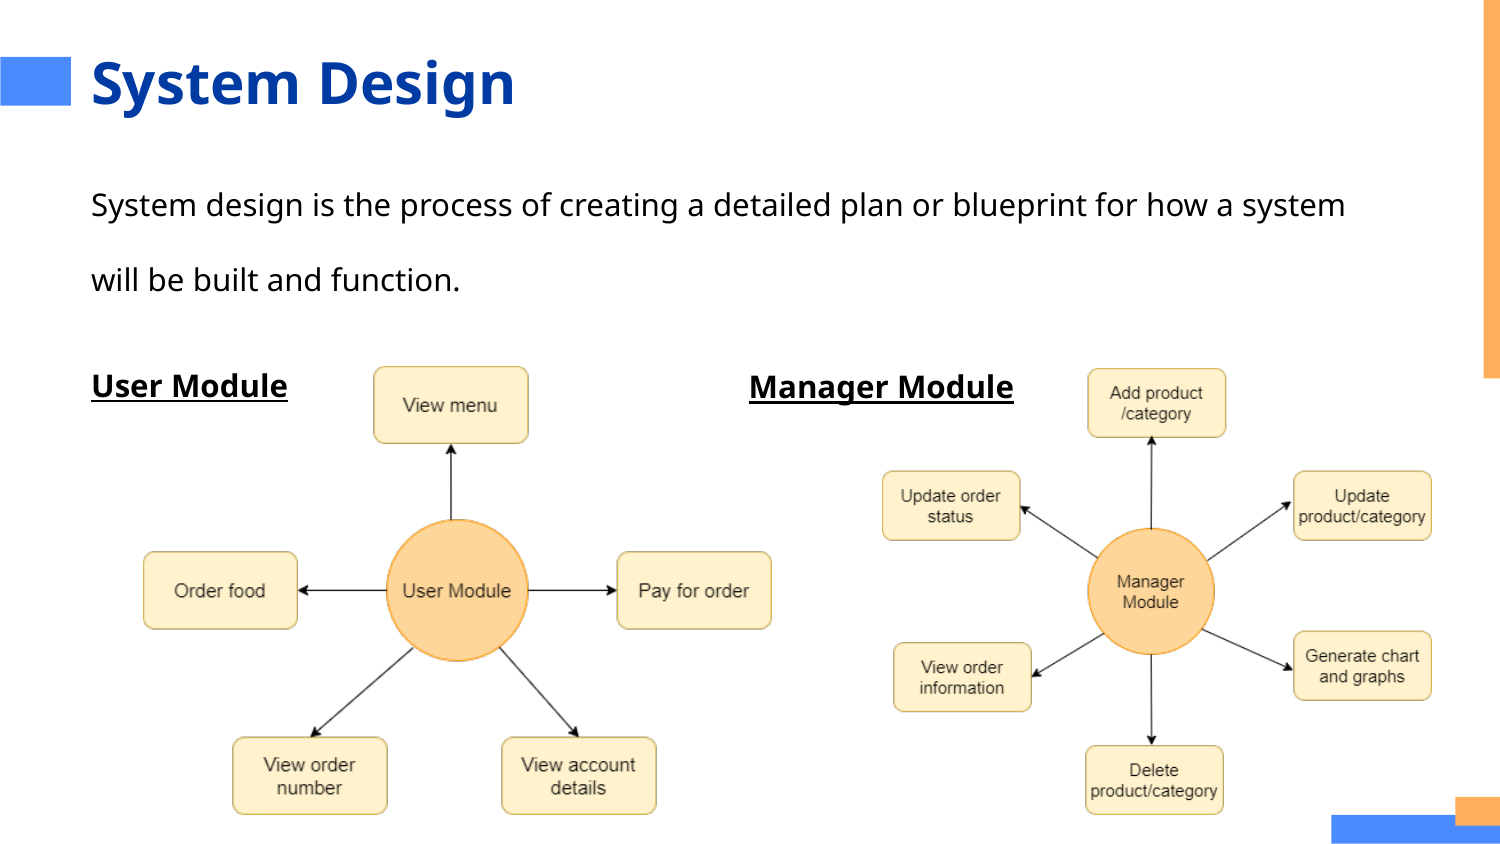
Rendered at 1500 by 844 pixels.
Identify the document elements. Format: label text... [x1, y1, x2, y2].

text_box [1455, 796, 1500, 826]
picture [143, 365, 772, 816]
list User Module [75, 314, 532, 422]
title System Design [75, 7, 1387, 132]
text_box System design is the process of creating a detailed plan or blueprint for how a system will be built and function. [75, 132, 1417, 314]
text_box Manager Module [733, 315, 1189, 423]
picture [881, 368, 1432, 816]
text_box [0, 56, 71, 106]
text_box [1483, 0, 1500, 379]
text_box [1331, 814, 1500, 844]
